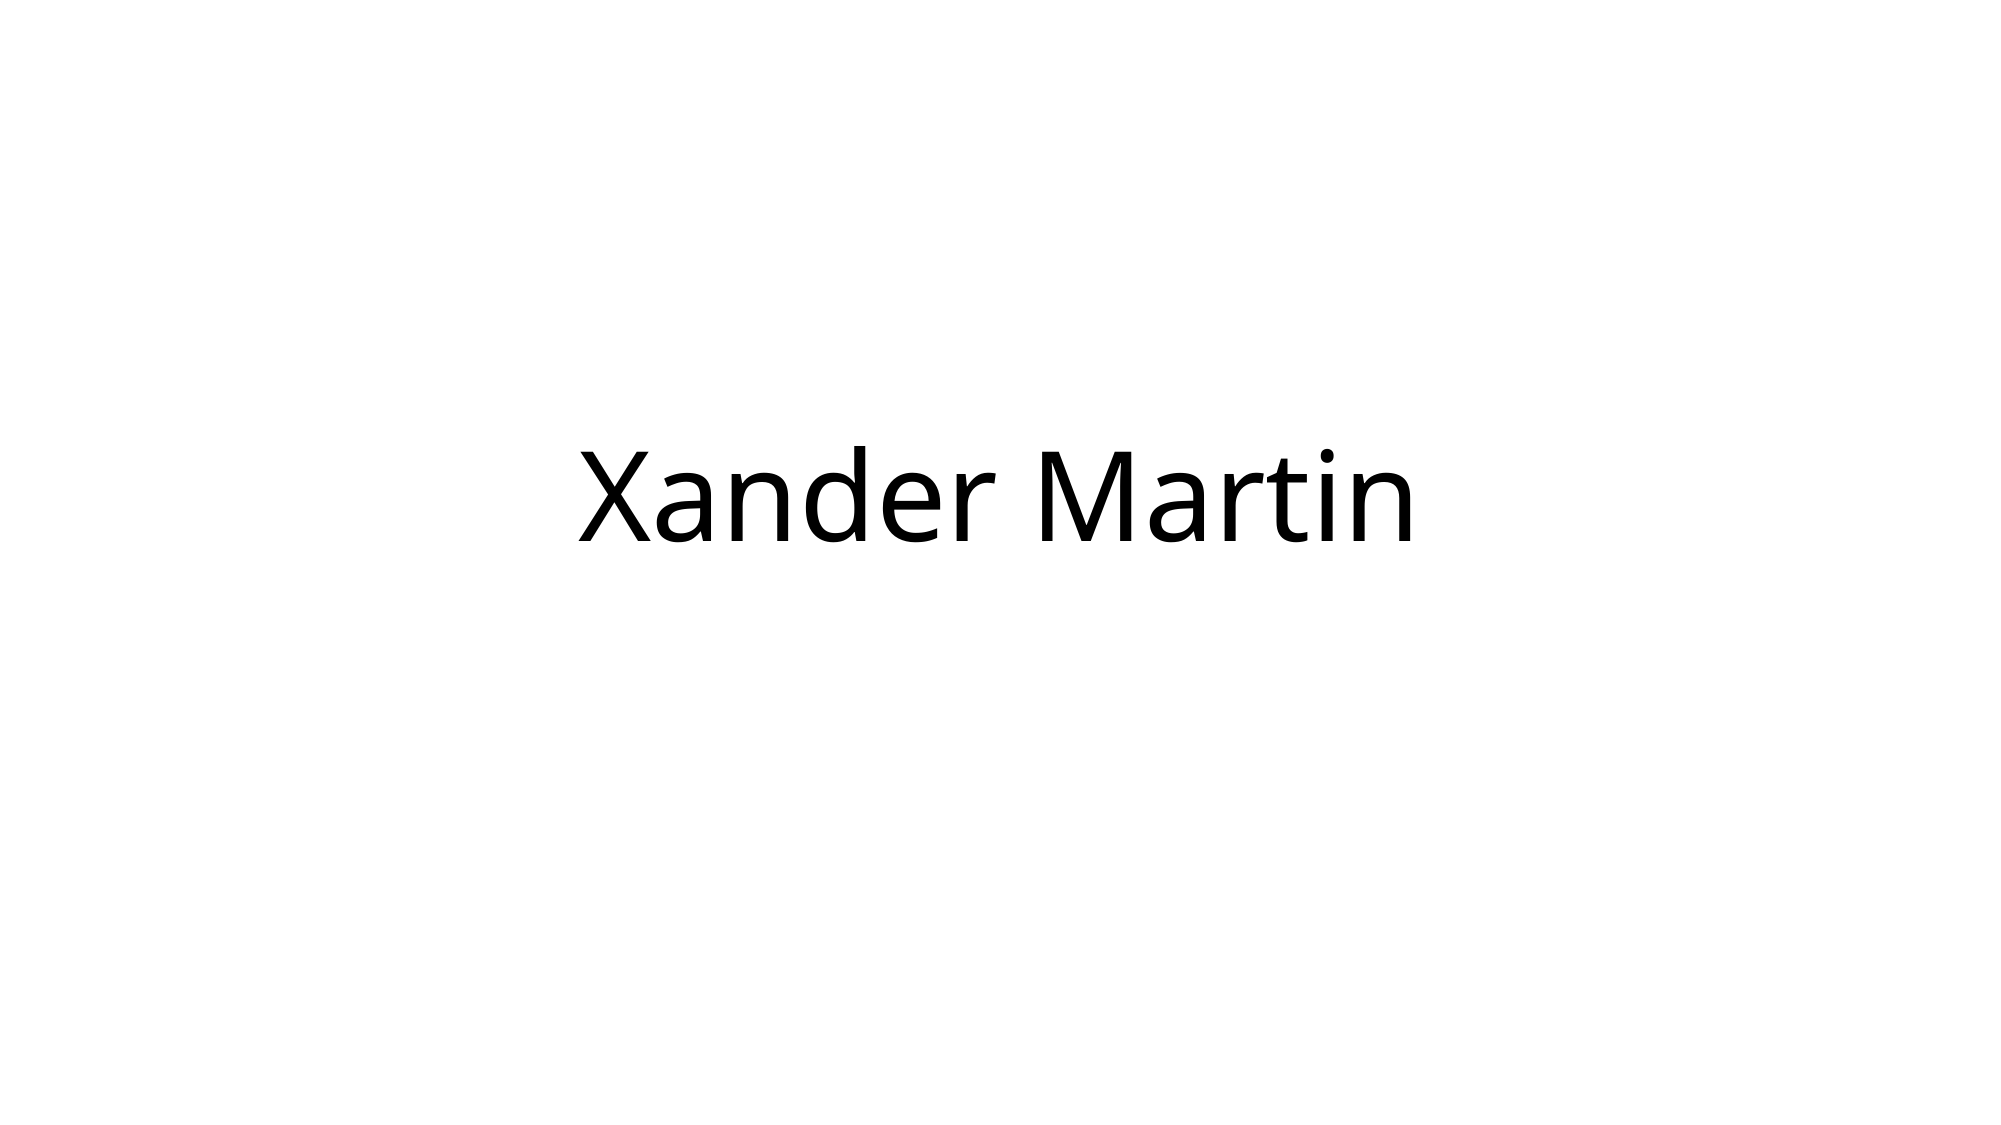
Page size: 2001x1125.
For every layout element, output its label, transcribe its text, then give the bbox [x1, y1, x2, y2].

title Xander Martin [249, 184, 1750, 576]
